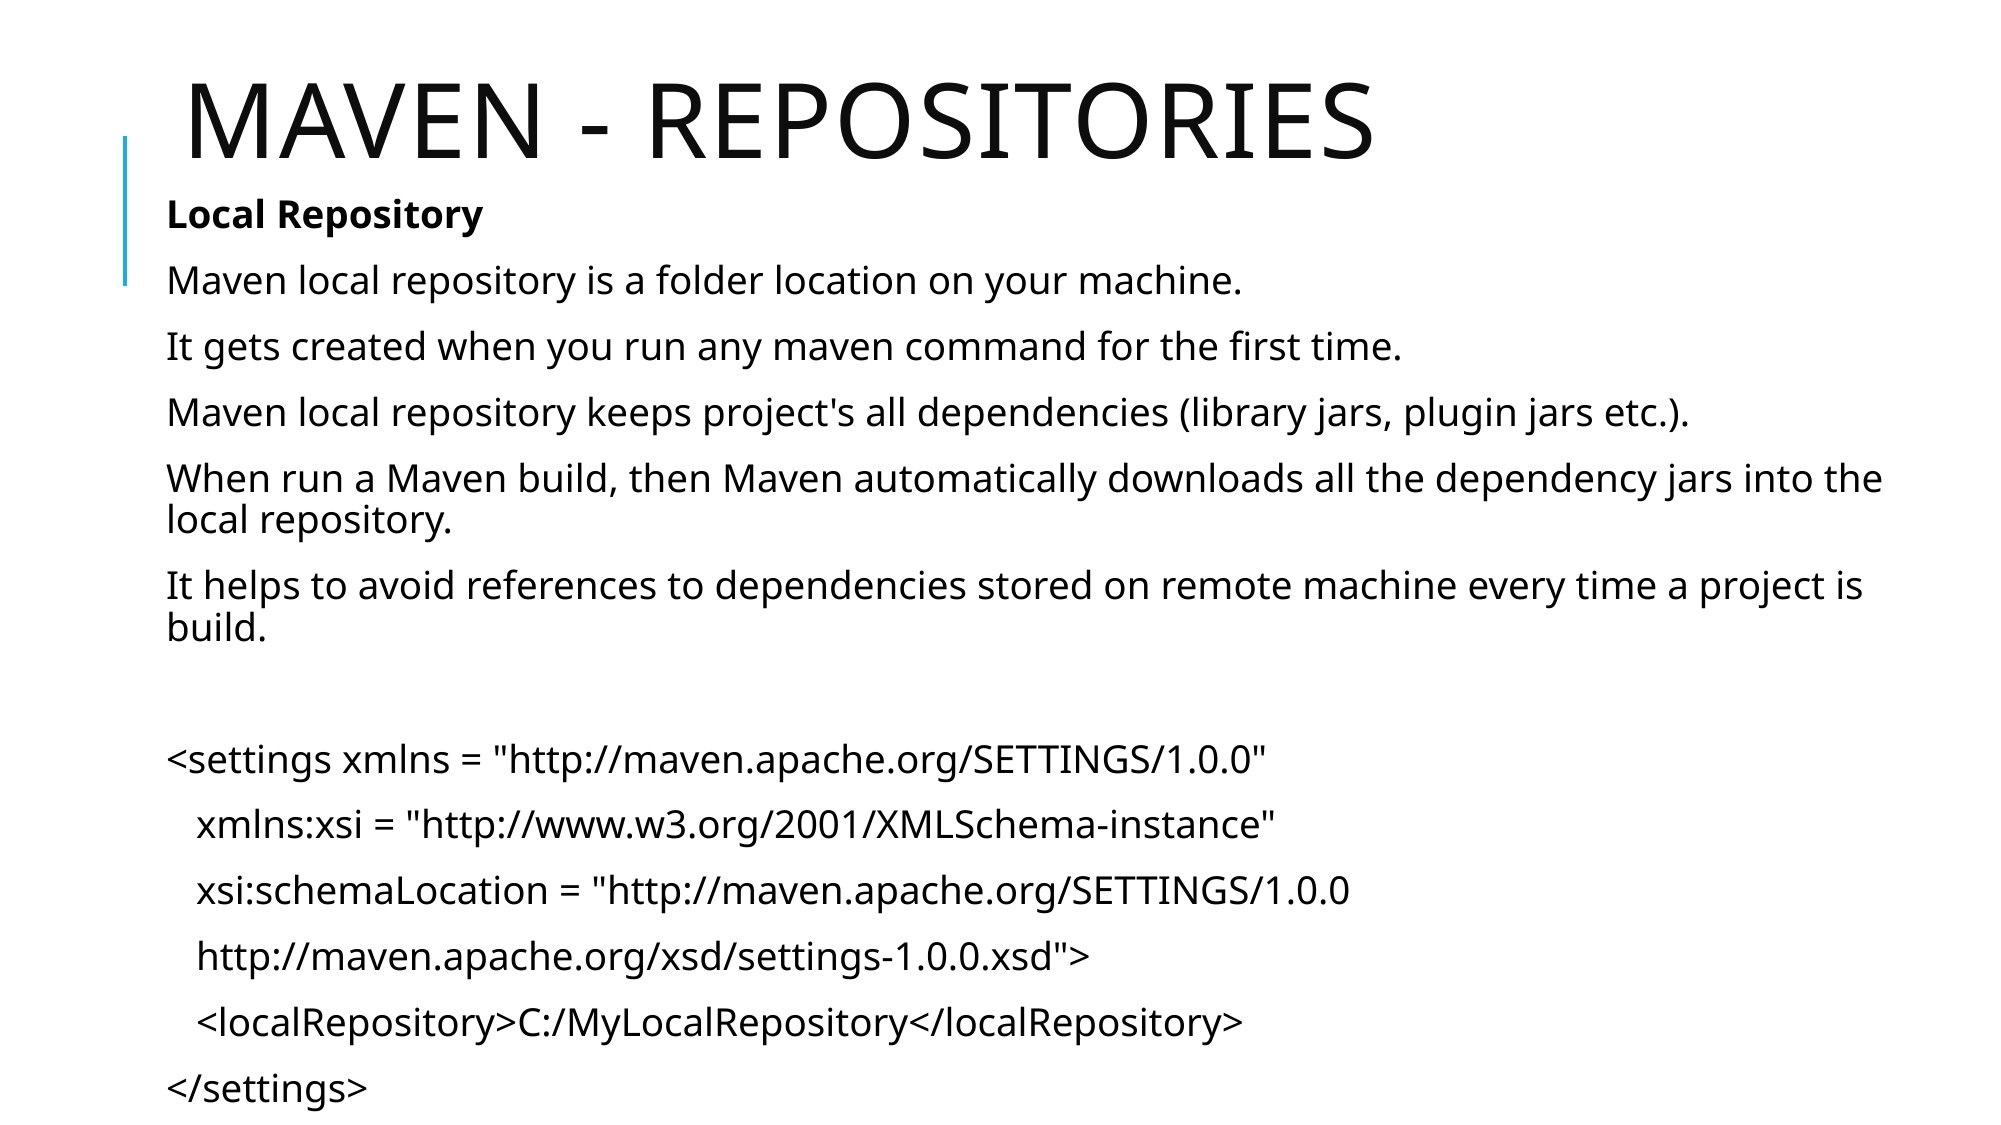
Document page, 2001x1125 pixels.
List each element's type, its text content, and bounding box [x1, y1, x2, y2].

title Maven - Repositories [168, 68, 1763, 188]
list Local Repository Maven local repository is a folder location on your machine. It gets created when you run any maven command for the first time. Maven local repository keeps project's all dependencies (library jars, plugin jars etc.). When run a Maven build, then Maven automatically downloads all the dependency jars into the local repository. It helps to avoid references to dependencies stored on remote machine every time a project is build. <settings xmlns = "http://maven.apache.org/SETTINGS/1.0.0" xmlns:xsi = "http://www.w3.org/2001/XMLSchema-instance" xsi:schemaLocation = "http://maven.apache.org/SETTINGS/1.0.0 http://maven.apache.org/xsd/settings-1.0.0.xsd"> <localRepository>C:/MyLocalRepository</localRepository> </settings> [144, 188, 1958, 1125]
